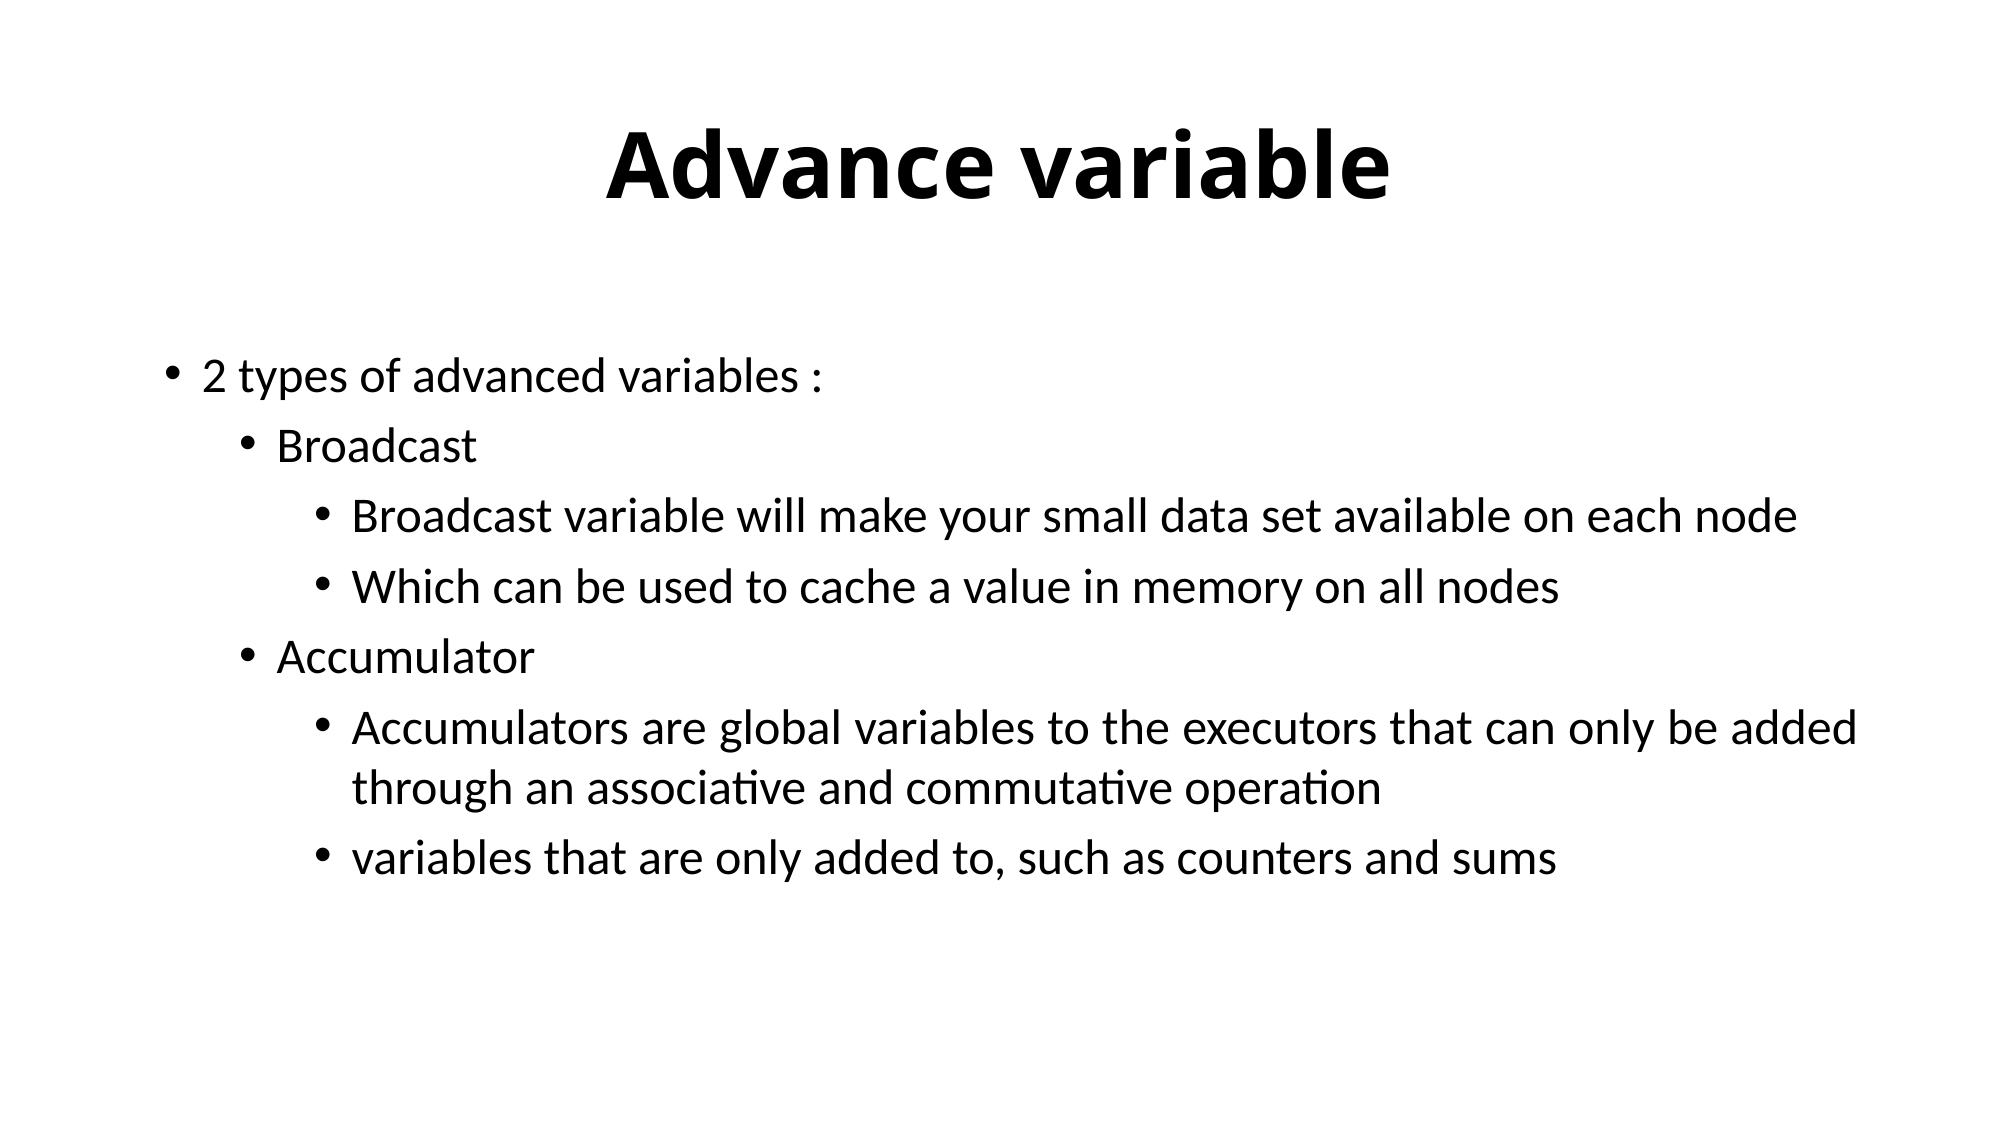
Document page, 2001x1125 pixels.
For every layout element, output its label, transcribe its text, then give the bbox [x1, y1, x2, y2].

title Advance variable [137, 59, 1863, 278]
list 2 types of advanced variables : Broadcast Broadcast variable will make your small data set available on each node Which can be used to cache a value in memory on all nodes Accumulator Accumulators are global variables to the executors that can only be added through an associative and commutative operation variables that are only added to, such as counters and sums [149, 253, 1875, 968]
